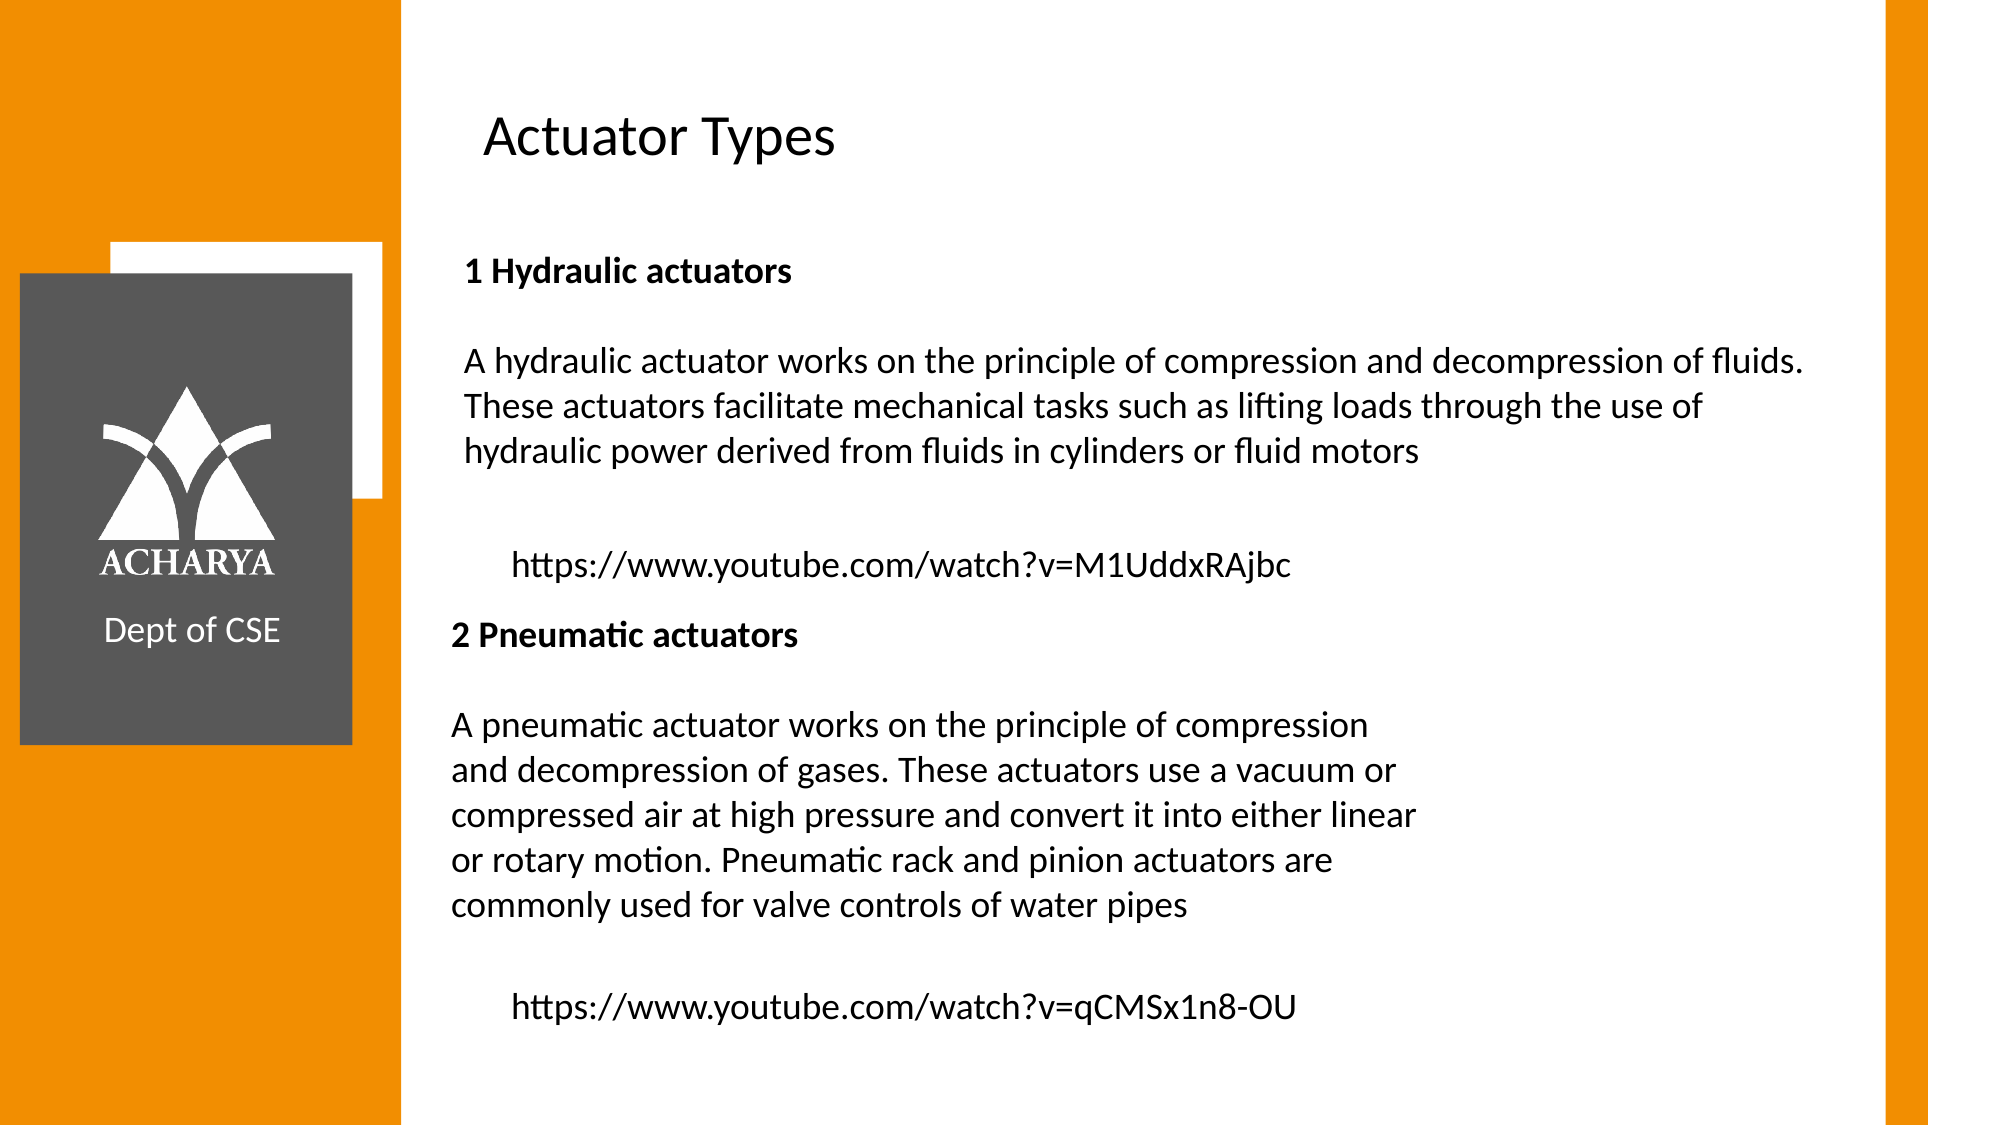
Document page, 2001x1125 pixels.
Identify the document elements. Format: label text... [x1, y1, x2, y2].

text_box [19, 241, 383, 745]
text_box 2 Pneumatic actuators A pneumatic actuator works on the principle of compression and decompression of gases. These actuators use a vacuum or compressed air at high pressure and convert it into either linear or rotary motion. Pneumatic rack and pinion actuators are commonly used for valve controls of water pipes [436, 602, 1439, 933]
text_box [1885, 0, 1928, 1125]
text_box https://www.youtube.com/watch?v=qCMSx1n8-OU [496, 974, 1499, 1034]
text_box https://www.youtube.com/watch?v=M1UddxRAjbc [496, 532, 1499, 593]
text_box 1 Hydraulic actuators A hydraulic actuator works on the principle of compression and decompression of fluids. These actuators facilitate mechanical tasks such as lifting loads through the use of hydraulic power derived from fluids in cylinders or fluid motors [449, 238, 1827, 479]
text_box Actuator Types [468, 90, 1471, 175]
text_box [0, 0, 402, 1125]
